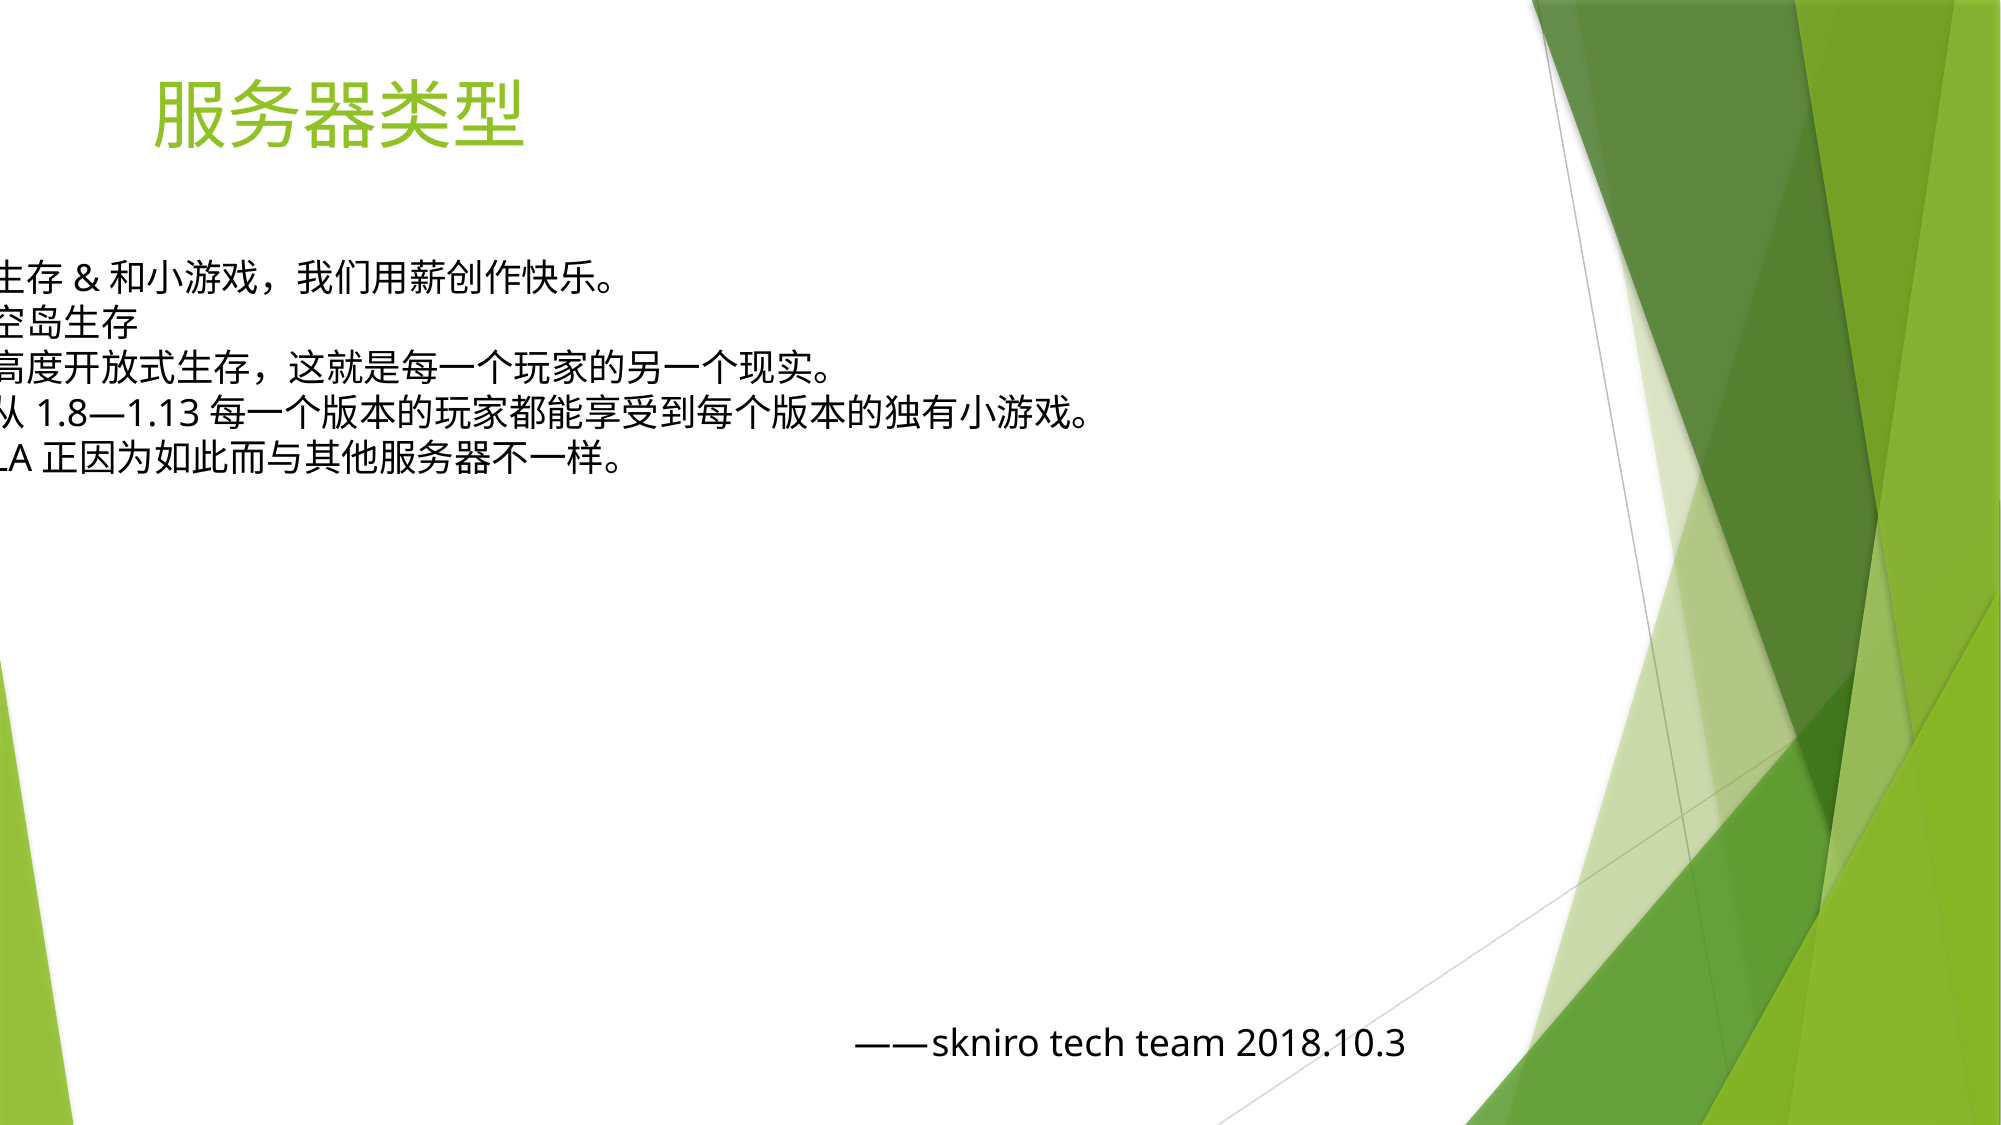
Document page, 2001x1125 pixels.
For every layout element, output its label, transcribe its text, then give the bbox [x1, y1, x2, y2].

text_box 生存&和小游戏，我们用薪创作快乐。 空岛生存 高度开放式生存，这就是每一个玩家的另一个现实。 从1.8—1.13每一个版本的玩家都能享受到每个版本的独有小游戏。 LA正因为如此而与其他服务器不一样。 ——skniro tech team 2018.10.3 [0, 246, 1422, 1071]
title 服务器类型 [137, 59, 1863, 190]
